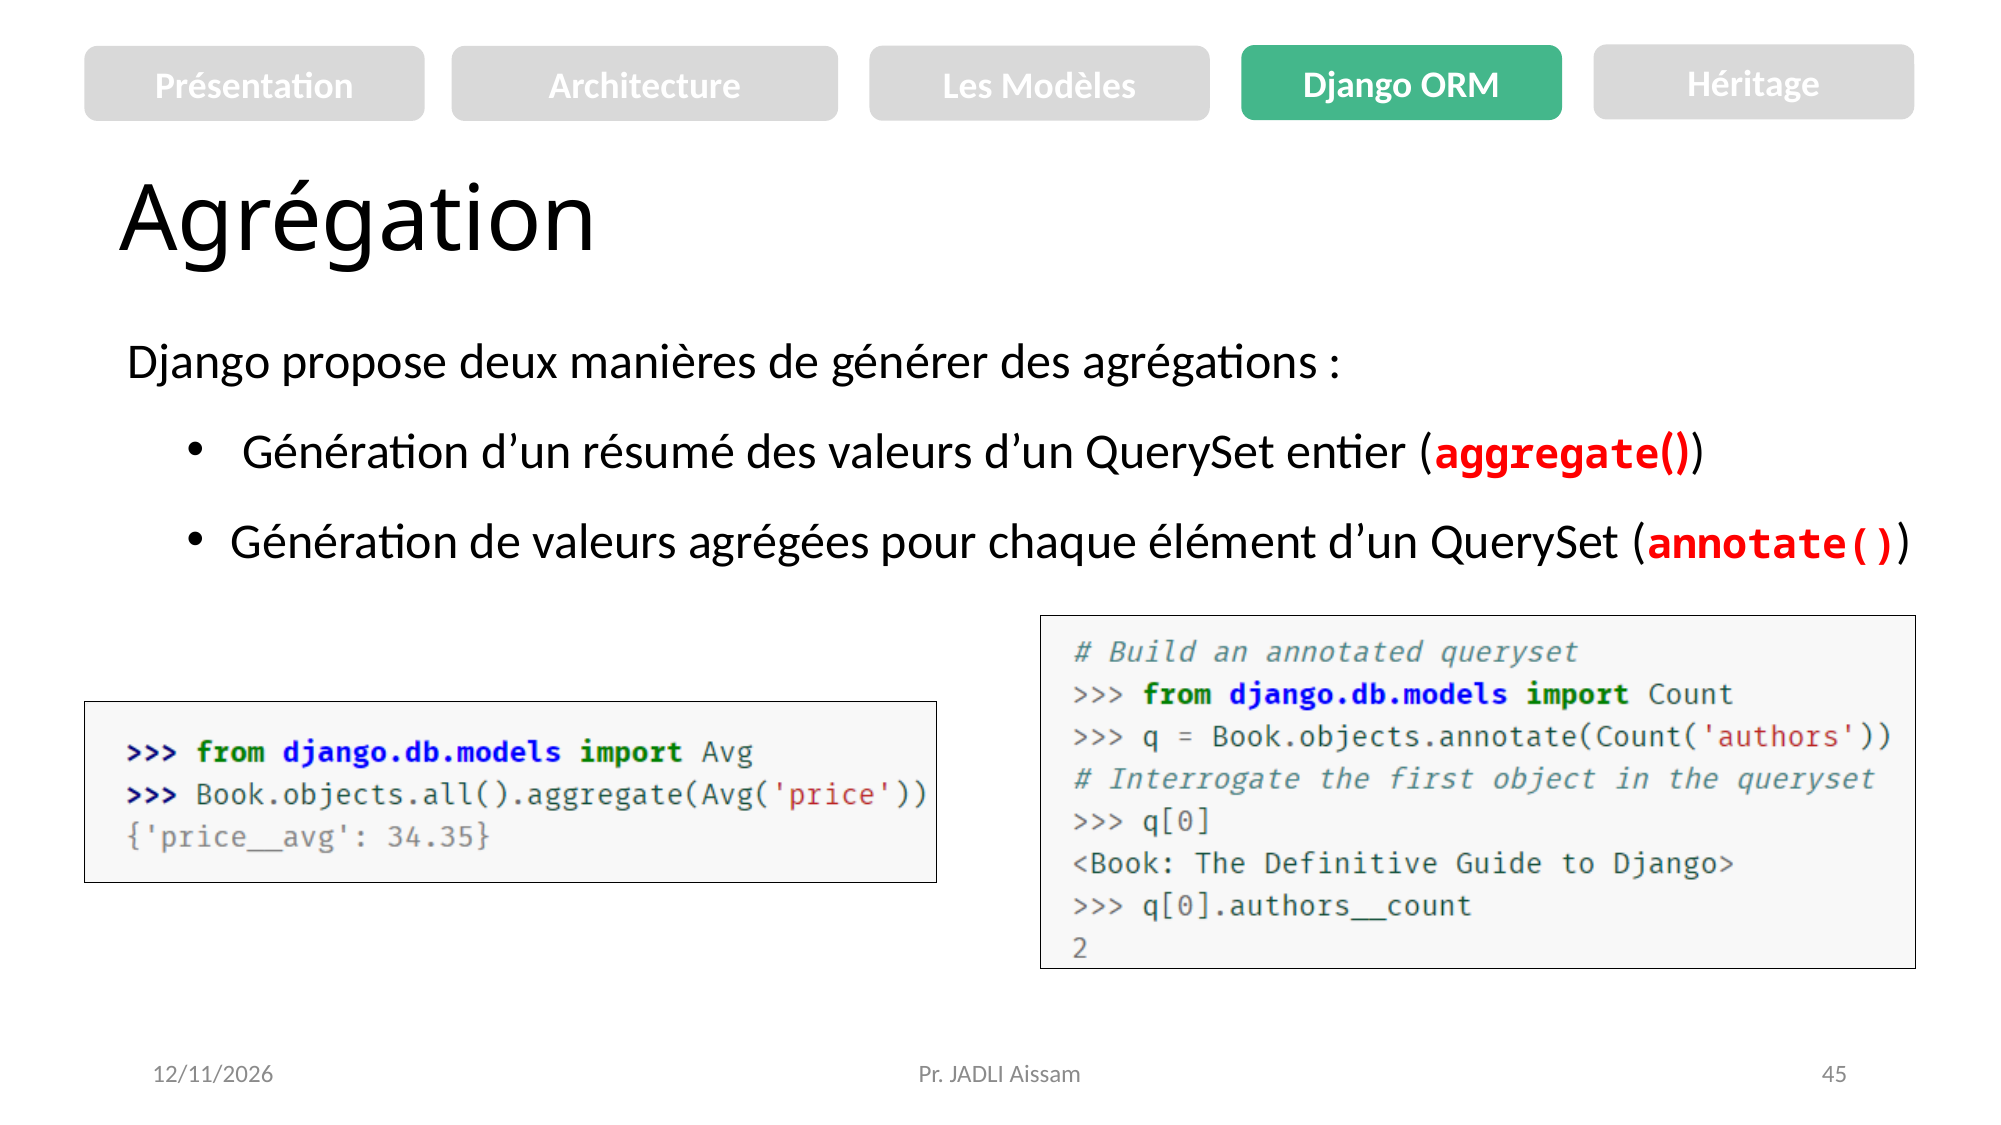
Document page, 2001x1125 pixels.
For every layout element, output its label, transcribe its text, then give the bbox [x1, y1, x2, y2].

picture [84, 701, 937, 883]
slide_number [137, 1042, 588, 1103]
footer Pr. JADLI Aissam [662, 1042, 1338, 1103]
slide_number 45 [1412, 1042, 1863, 1103]
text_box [85, 45, 1914, 120]
picture [1040, 615, 1916, 969]
title Agrégation [104, 151, 1916, 291]
text_box Django propose deux manières de générer des agrégations : Génération d’un résumé des valeurs d’un QuerySet entier (aggregate()) Génération de valeurs agrégées pour chaque élément d’un QuerySet (annotate()) [112, 290, 1975, 576]
